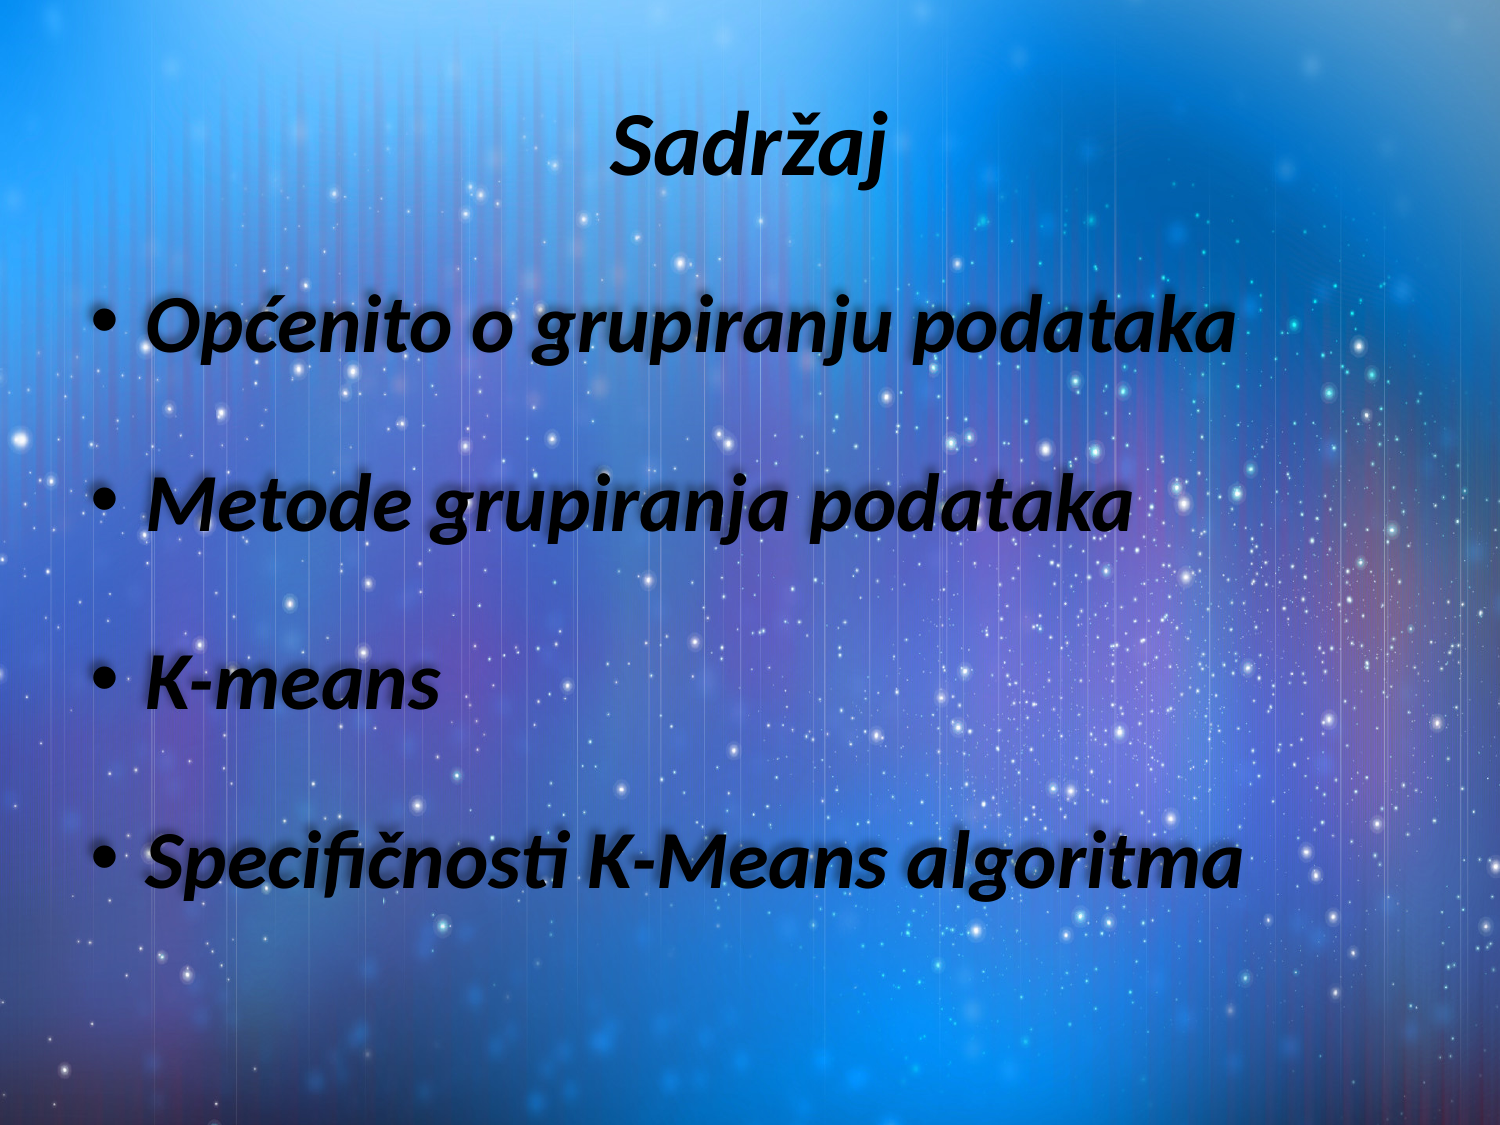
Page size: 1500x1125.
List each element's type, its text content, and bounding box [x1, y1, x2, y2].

list Općenito o grupiranju podataka Metode grupiranja podataka K-means Specifičnosti K-Means algoritma [75, 262, 1425, 1005]
picture [0, 0, 1500, 1125]
title Sadržaj [75, 45, 1425, 233]
